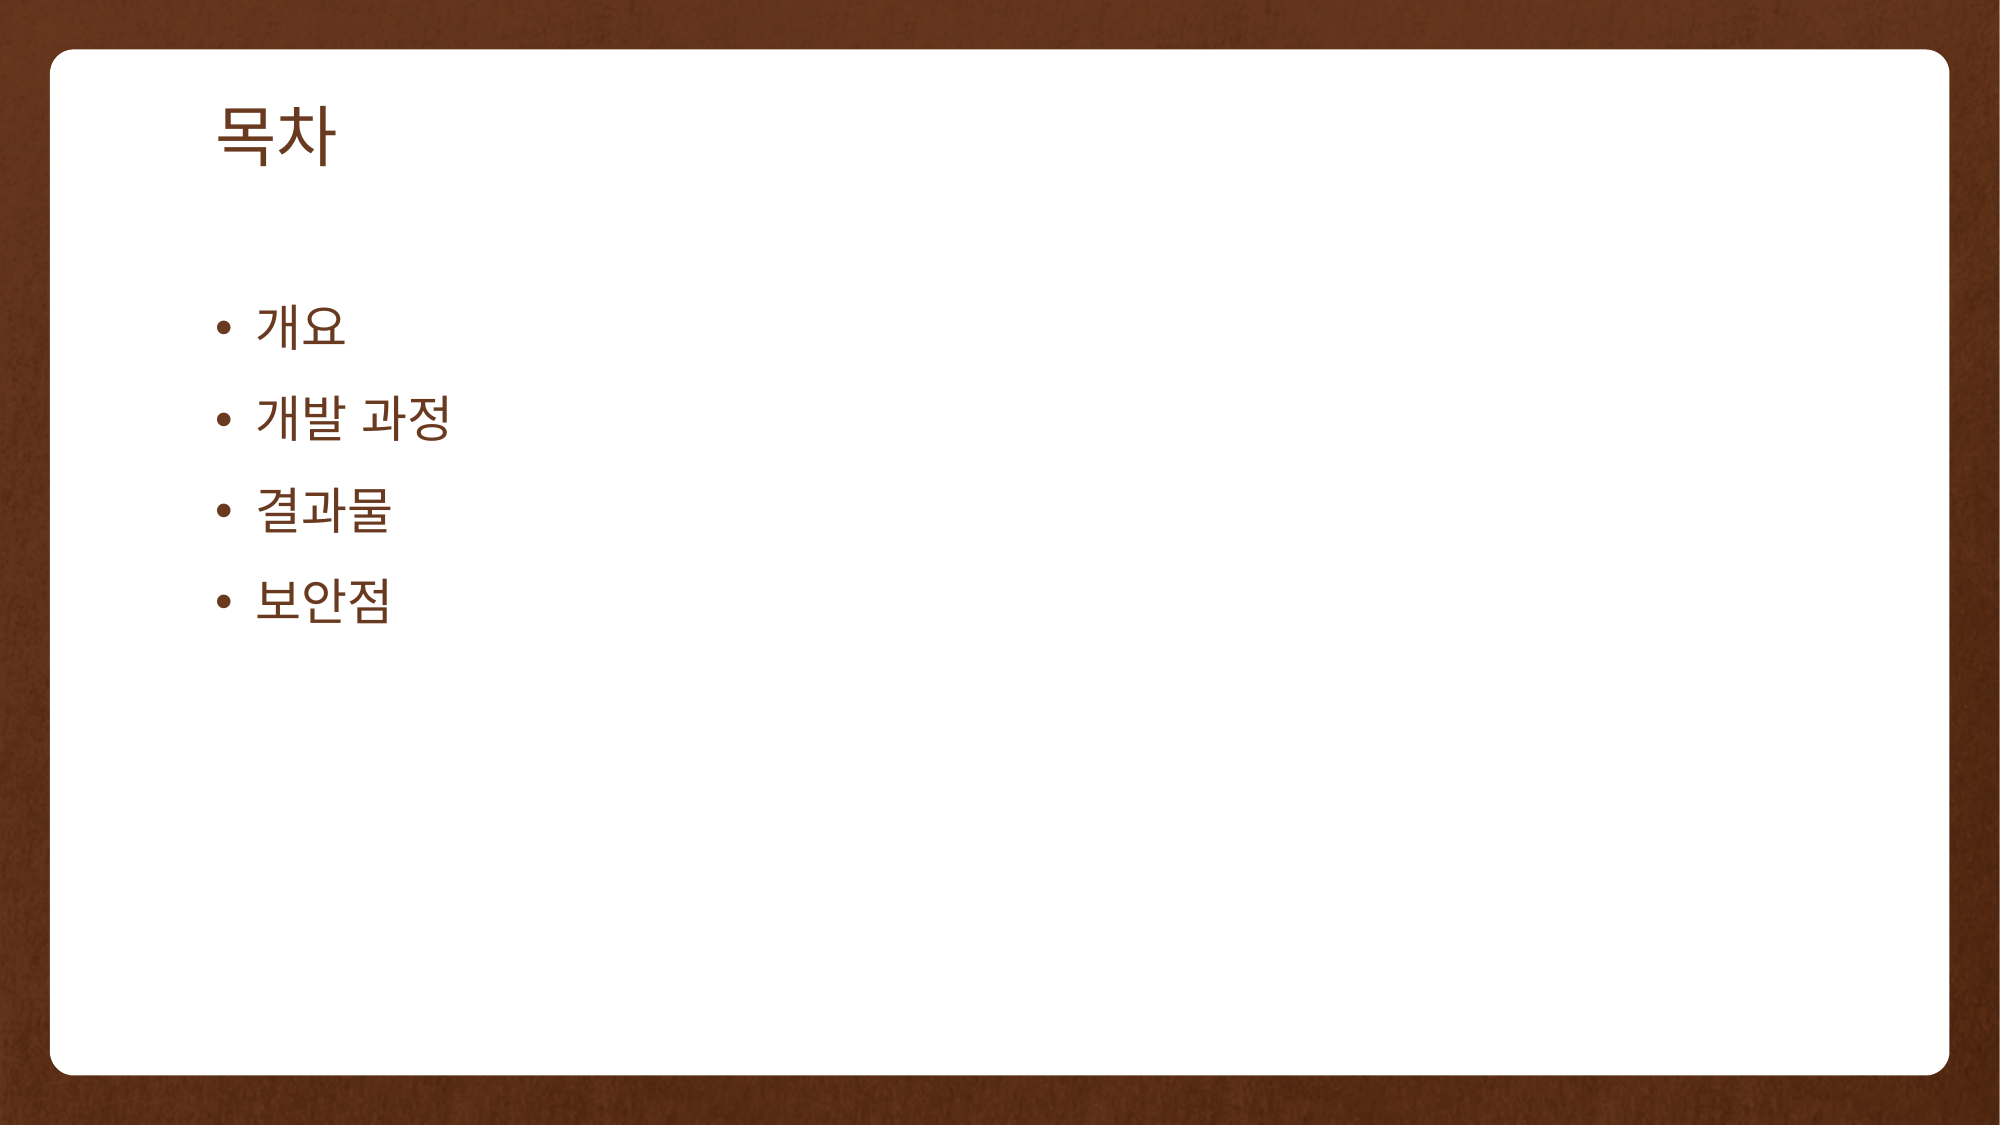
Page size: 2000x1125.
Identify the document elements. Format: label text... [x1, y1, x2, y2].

list 개요 개발 과정 결과물 보안점 [199, 295, 1800, 996]
title 목차 [199, 70, 1800, 263]
